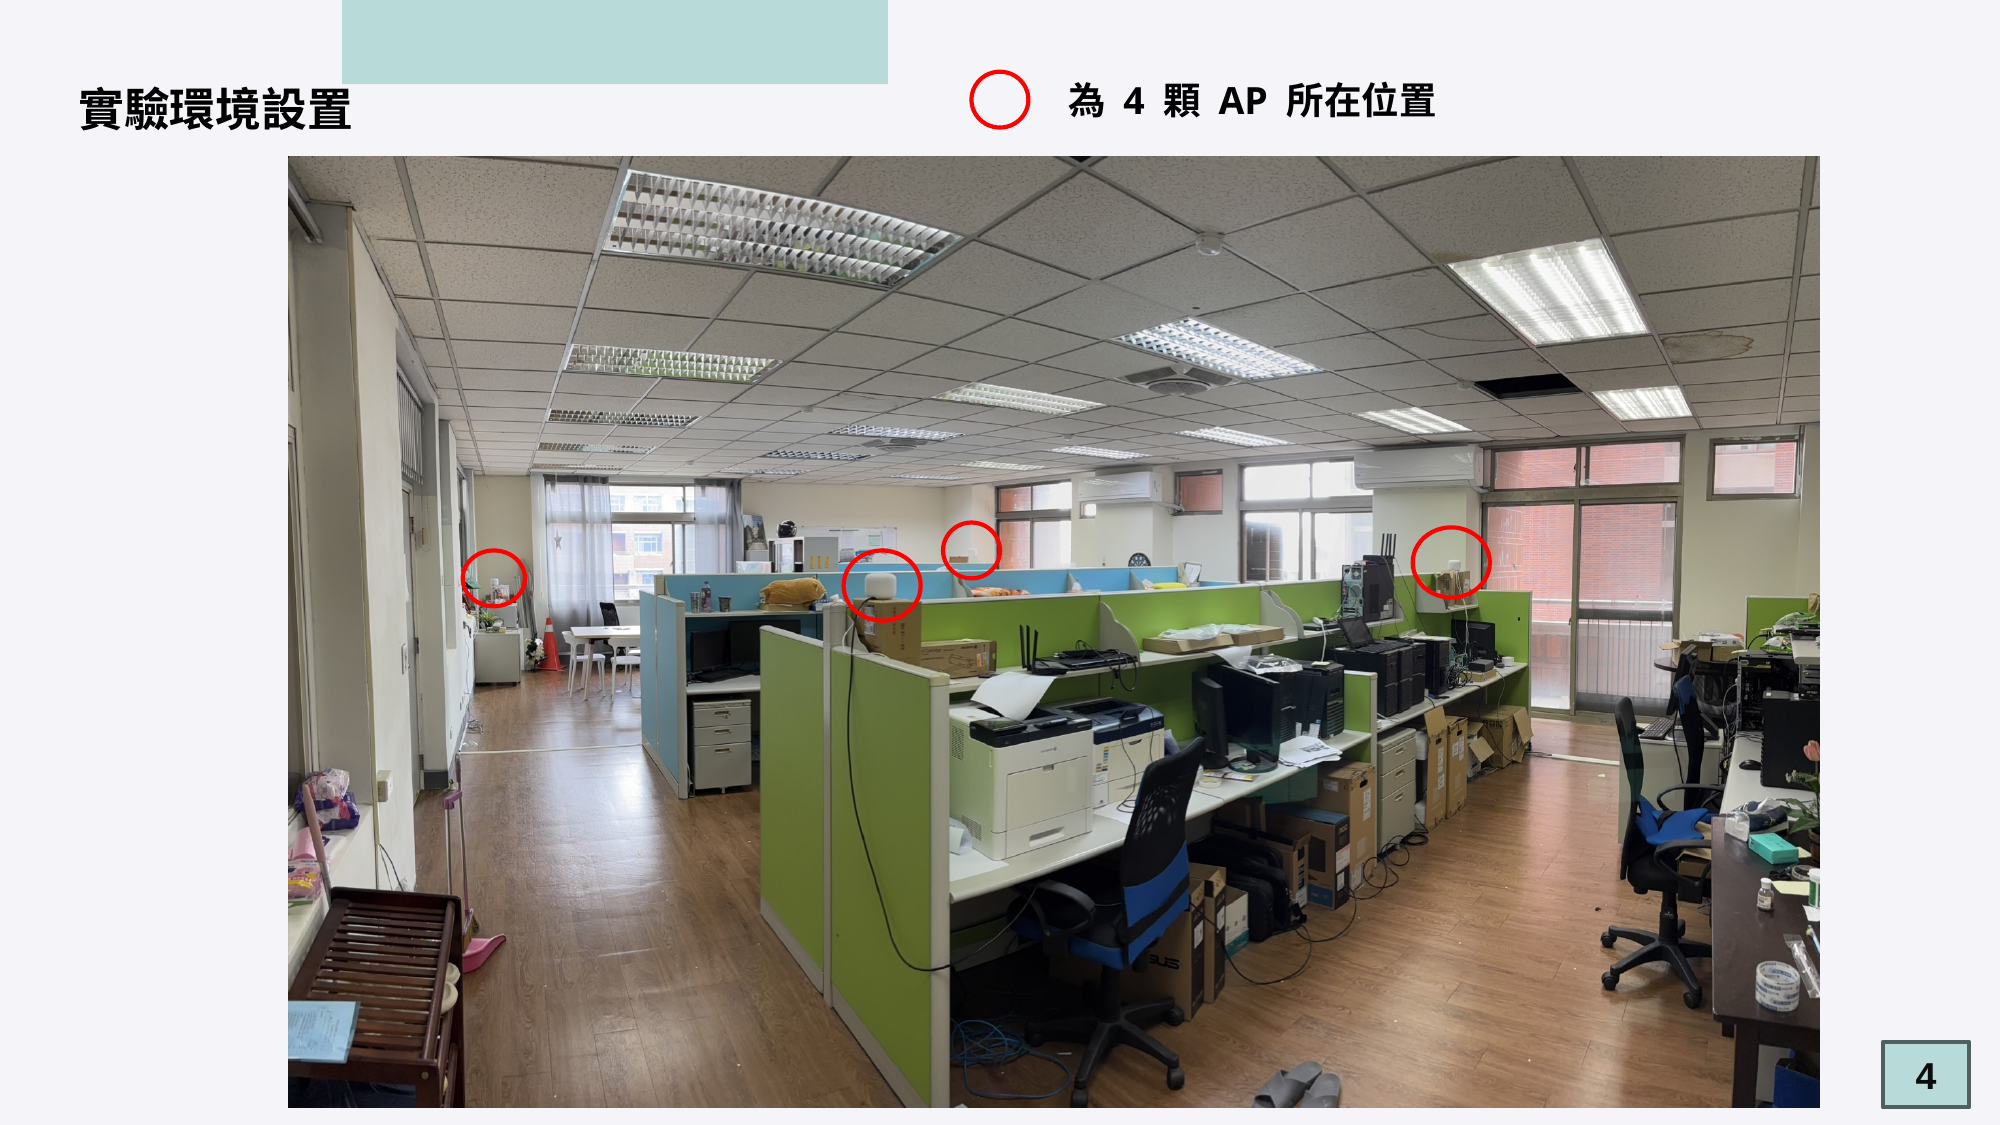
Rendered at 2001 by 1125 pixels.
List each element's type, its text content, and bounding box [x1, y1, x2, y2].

text_box 4 [1881, 1040, 1971, 1109]
text_box [969, 69, 1031, 130]
text_box 實驗環境設置 [63, 72, 669, 143]
text_box [342, 0, 888, 85]
picture [287, 155, 1820, 1108]
text_box 為 4 顆 AP 所在位置 [1053, 70, 1490, 130]
